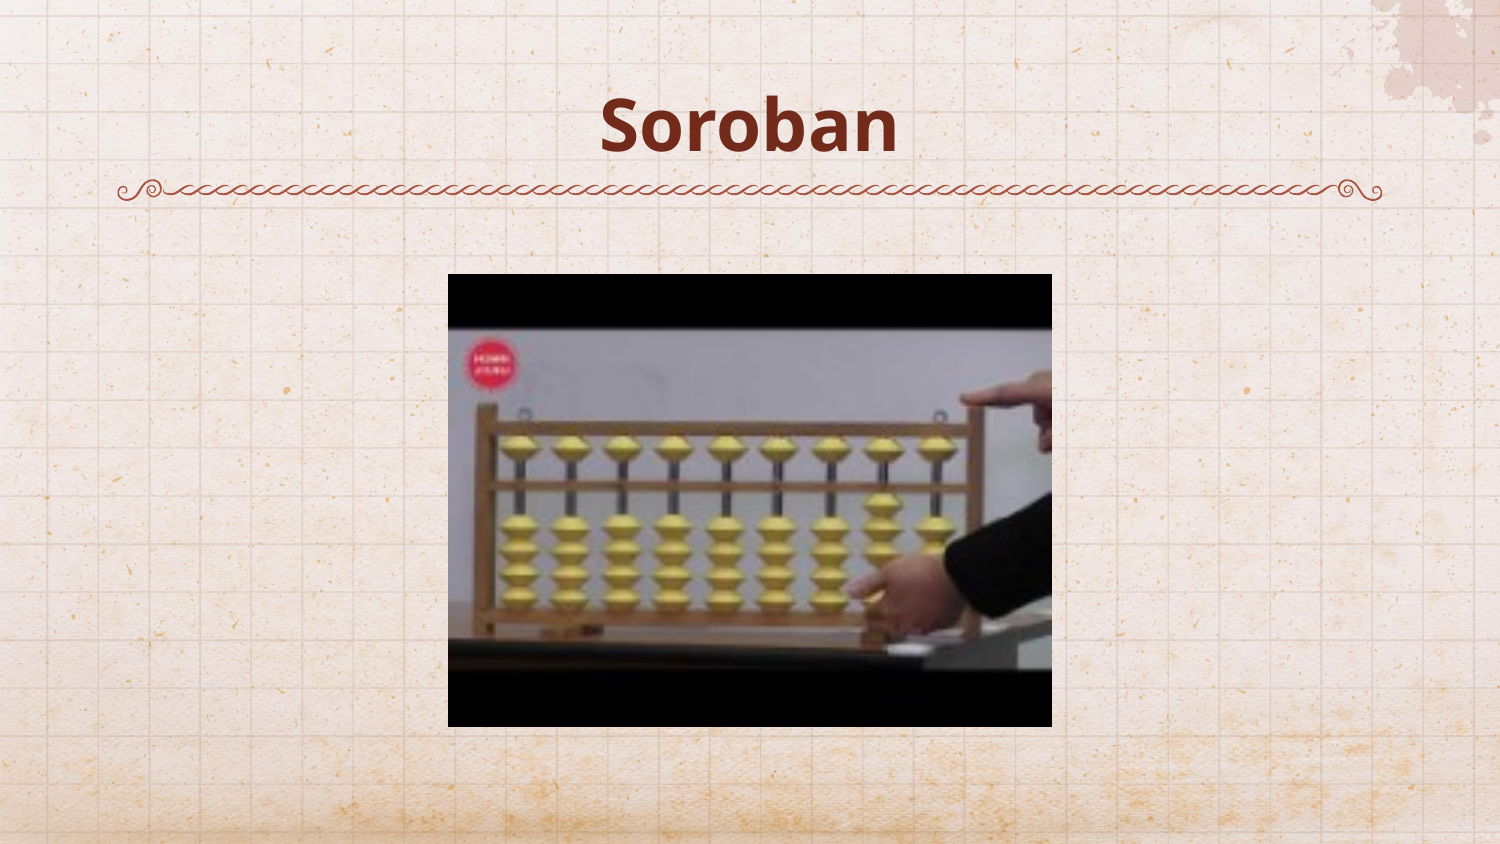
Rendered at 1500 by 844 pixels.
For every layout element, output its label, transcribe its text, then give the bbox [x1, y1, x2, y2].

picture [0, 0, 1500, 844]
title Soroban [420, 65, 1080, 180]
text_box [447, 273, 1053, 728]
